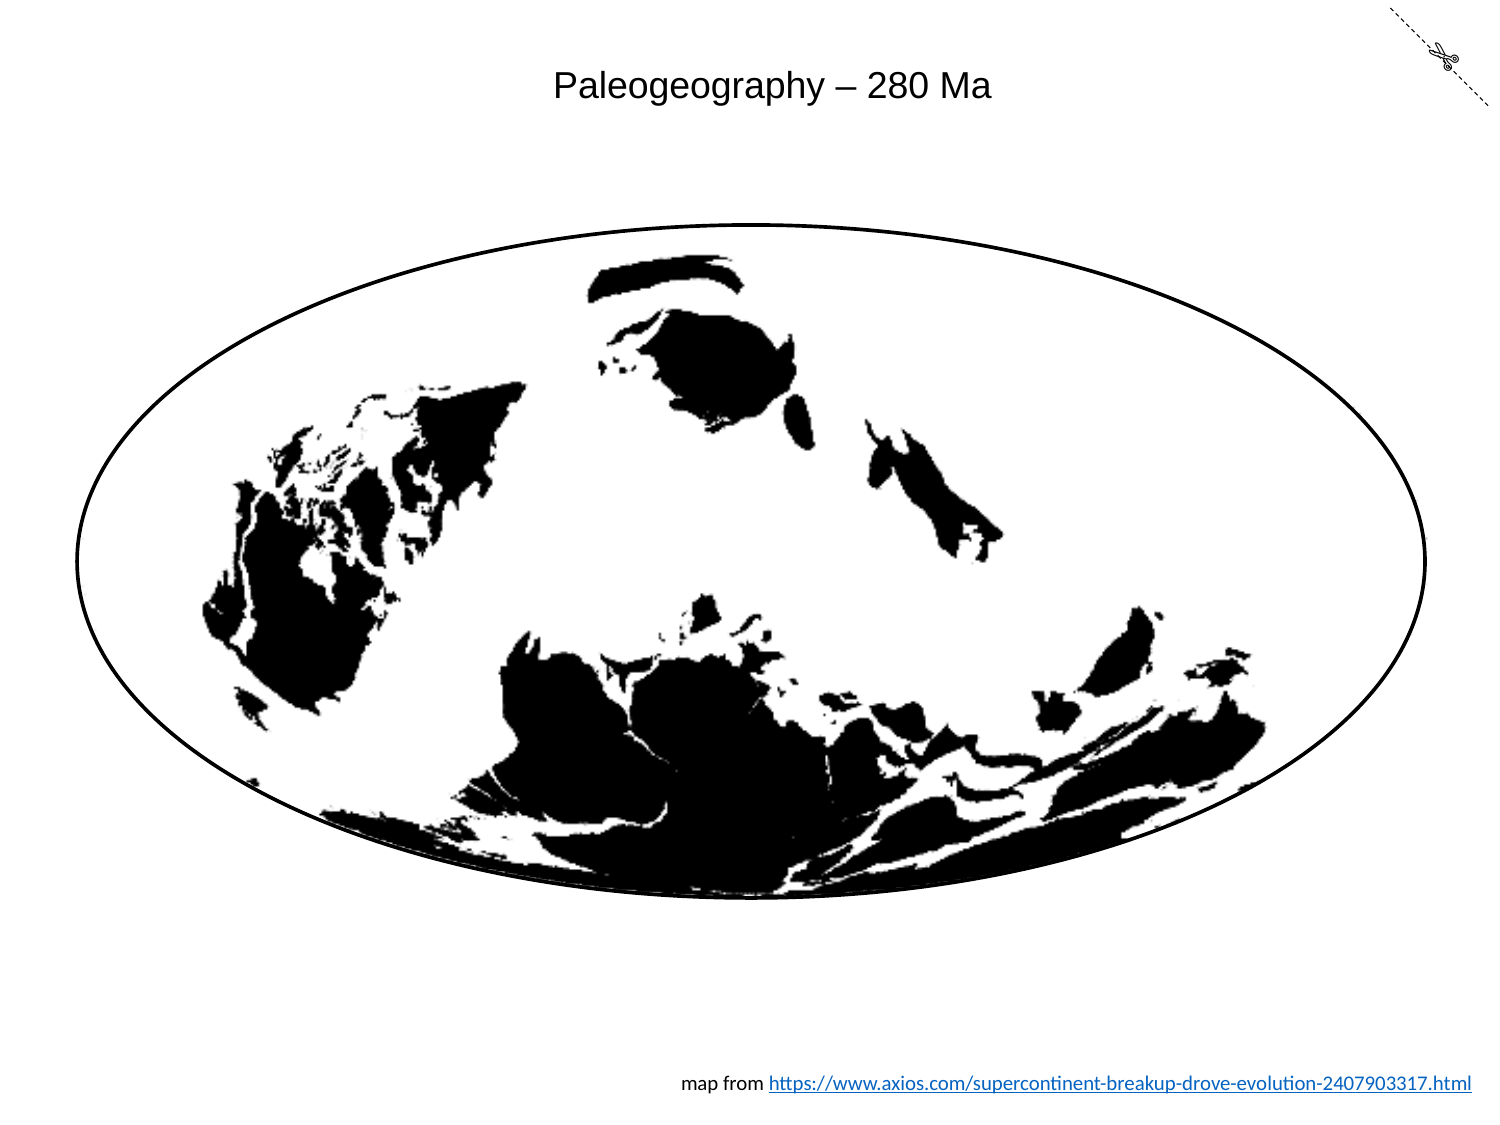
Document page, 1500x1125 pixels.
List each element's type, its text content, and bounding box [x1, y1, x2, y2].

text_box map from https://www.axios.com/supercontinent-breakup-drove-evolution-2407903317.html [666, 1062, 1500, 1103]
picture [20, 211, 1478, 978]
text_box Paleogeography – 280 Ma [538, 54, 1007, 114]
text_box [1390, 8, 1491, 108]
